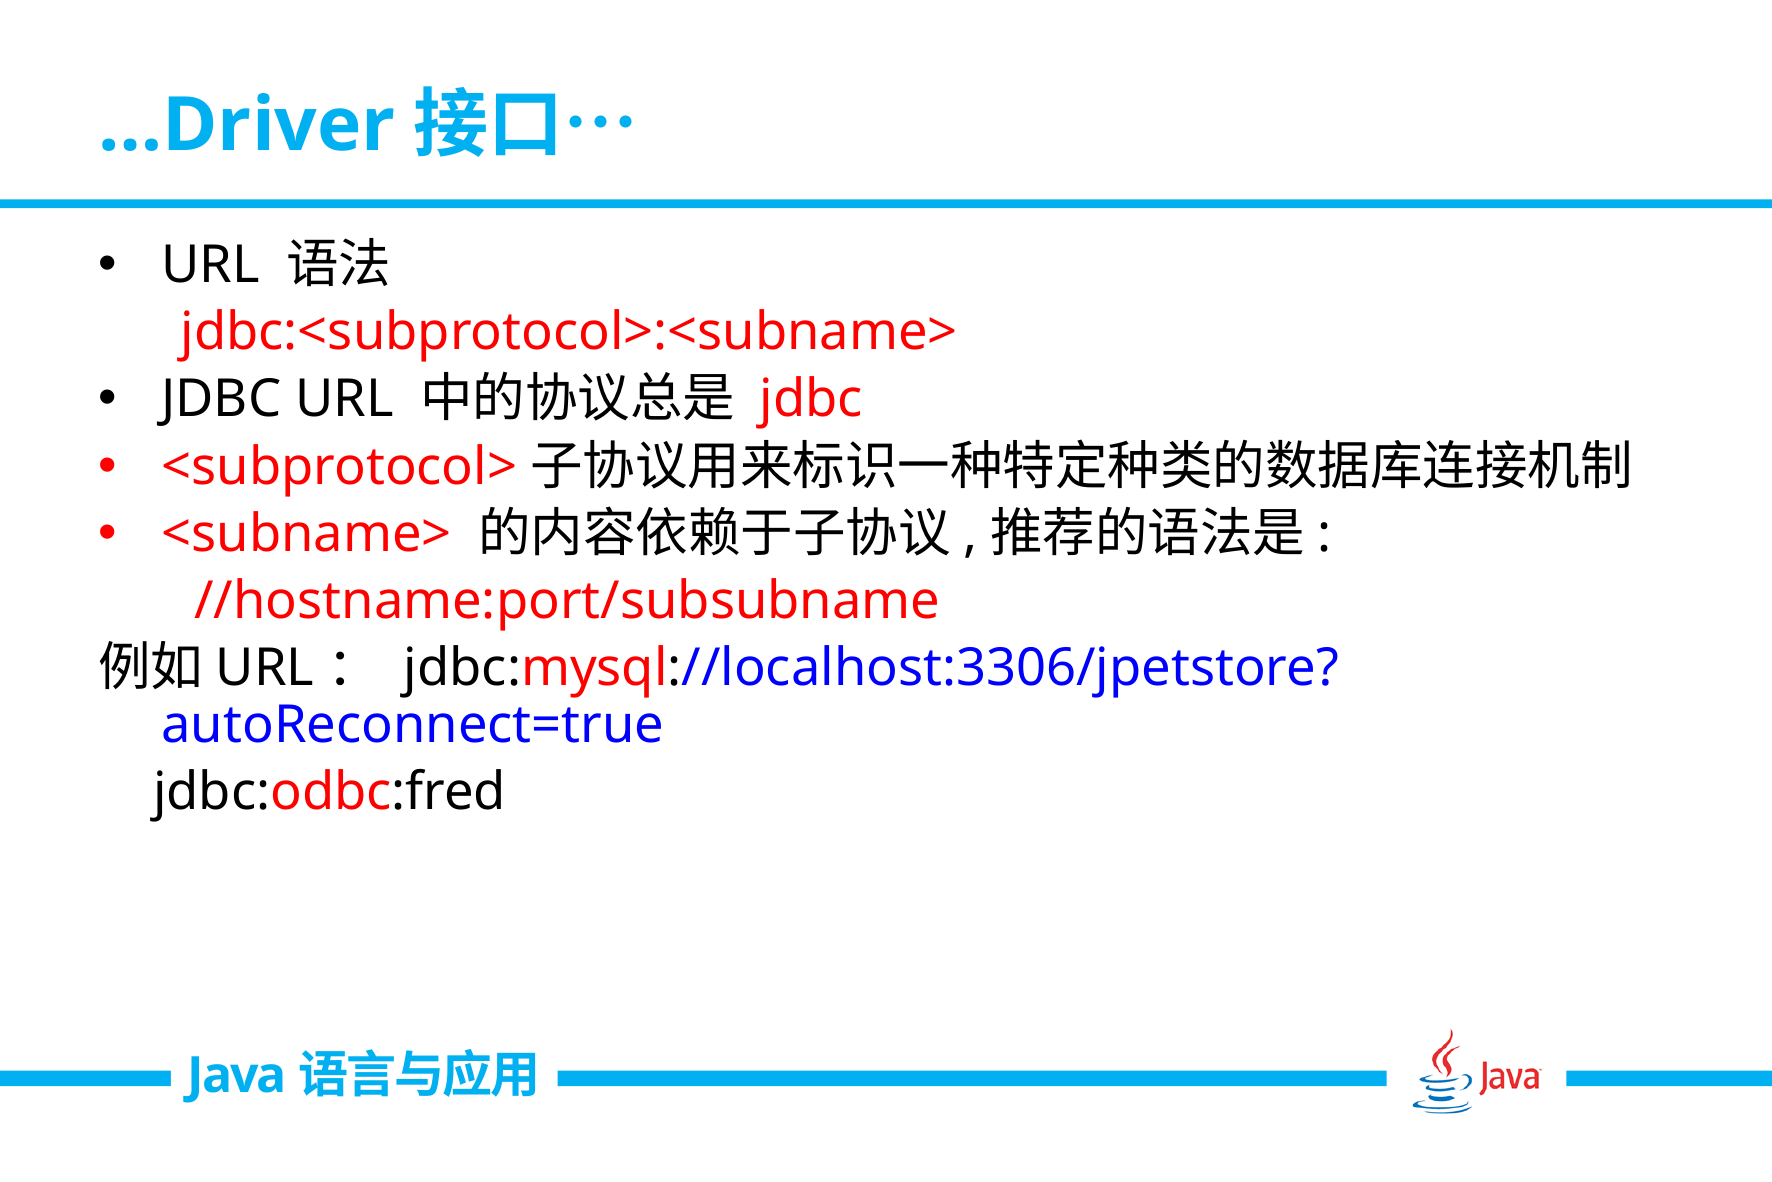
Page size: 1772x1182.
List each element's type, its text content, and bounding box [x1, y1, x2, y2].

list URL 语法 jdbc:<subprotocol>:<subname> JDBC URL 中的协议总是 jdbc <subprotocol>子协议用来标识一种特定种类的数据库连接机制 <subname> 的内容依赖于子协议,推荐的语法是: //hostname:port/subsubname 例如URL： jdbc:mysql://localhost:3306/jpetstore?autoReconnect=true jdbc:odbc:fred [80, 228, 1677, 1009]
title …Driver接口… [80, 73, 1677, 168]
picture [1386, 1019, 1567, 1117]
